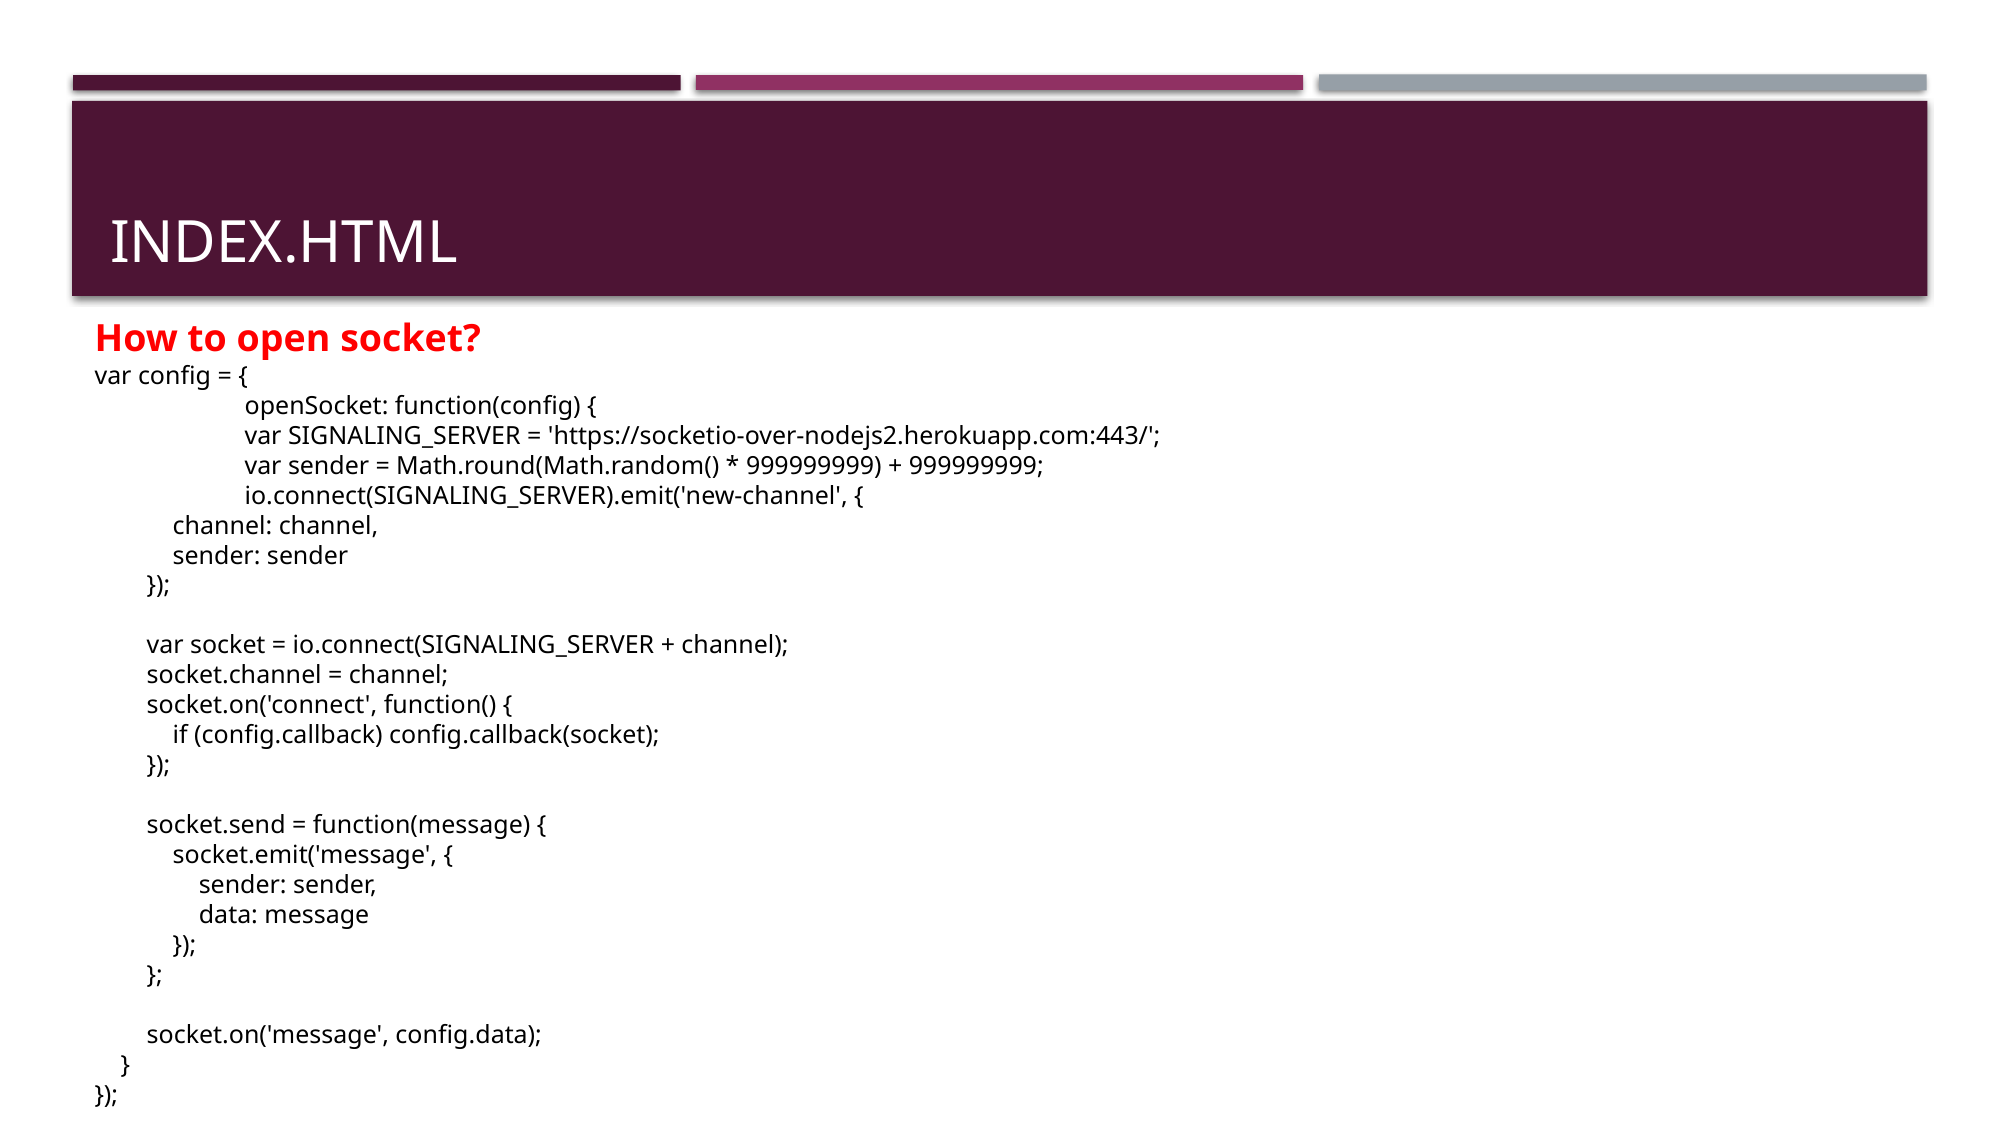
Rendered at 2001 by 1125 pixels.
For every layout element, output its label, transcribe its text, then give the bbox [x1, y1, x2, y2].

text_box Index.html [95, 115, 1905, 282]
text_box How to open socket? var config = { openSocket: function(config) { var SIGNALING_SERVER = 'https://socketio-over-nodejs2.herokuapp.com:443/'; var sender = Math.round(Math.random() * 999999999) + 999999999; io.connect(SIGNALING_SERVER).emit('new-channel', { channel: channel, sender: sender }); var socket = io.connect(SIGNALING_SERVER + channel); socket.channel = channel; socket.on('connect', function() { if (config.callback) config.callback(socket); }); socket.send = function(message) { socket.emit('message', { sender: sender, data: message }); }; socket.on('message', config.data); } }); [79, 307, 1920, 1116]
